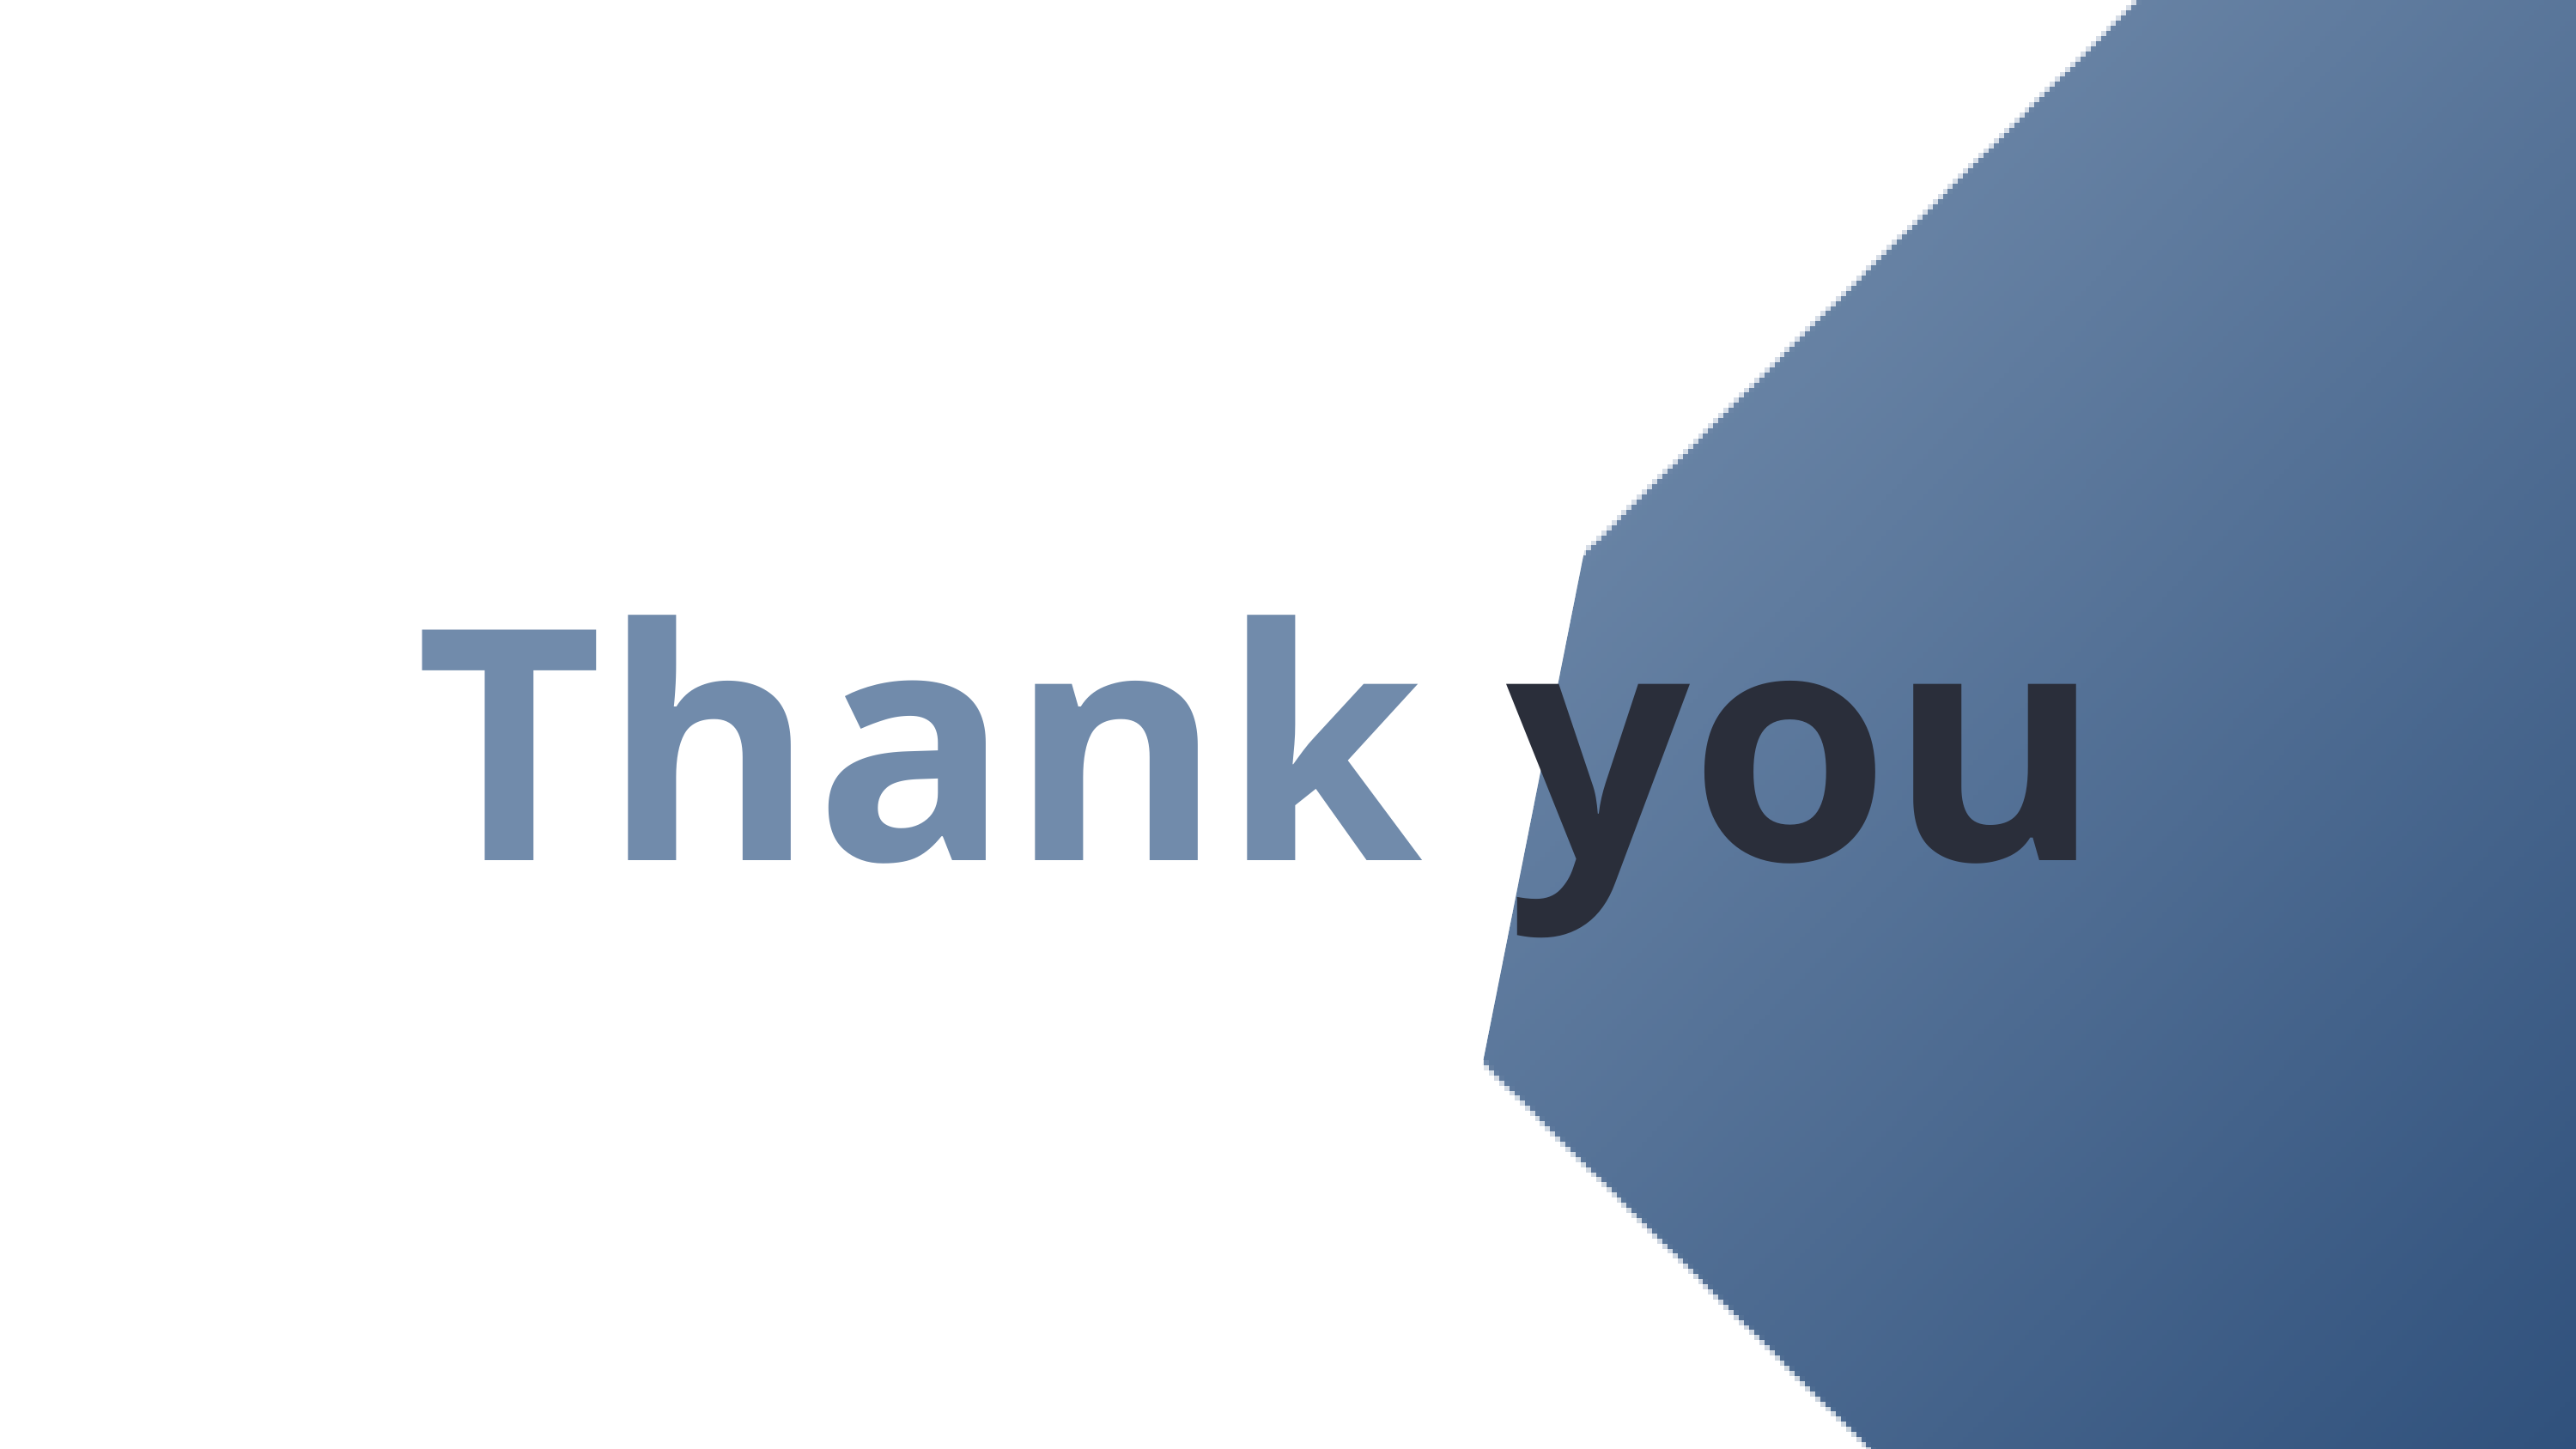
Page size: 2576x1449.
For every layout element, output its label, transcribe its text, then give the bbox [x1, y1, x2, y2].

text_box [1406, 0, 2576, 1449]
text_box Thank you [416, 506, 2160, 925]
